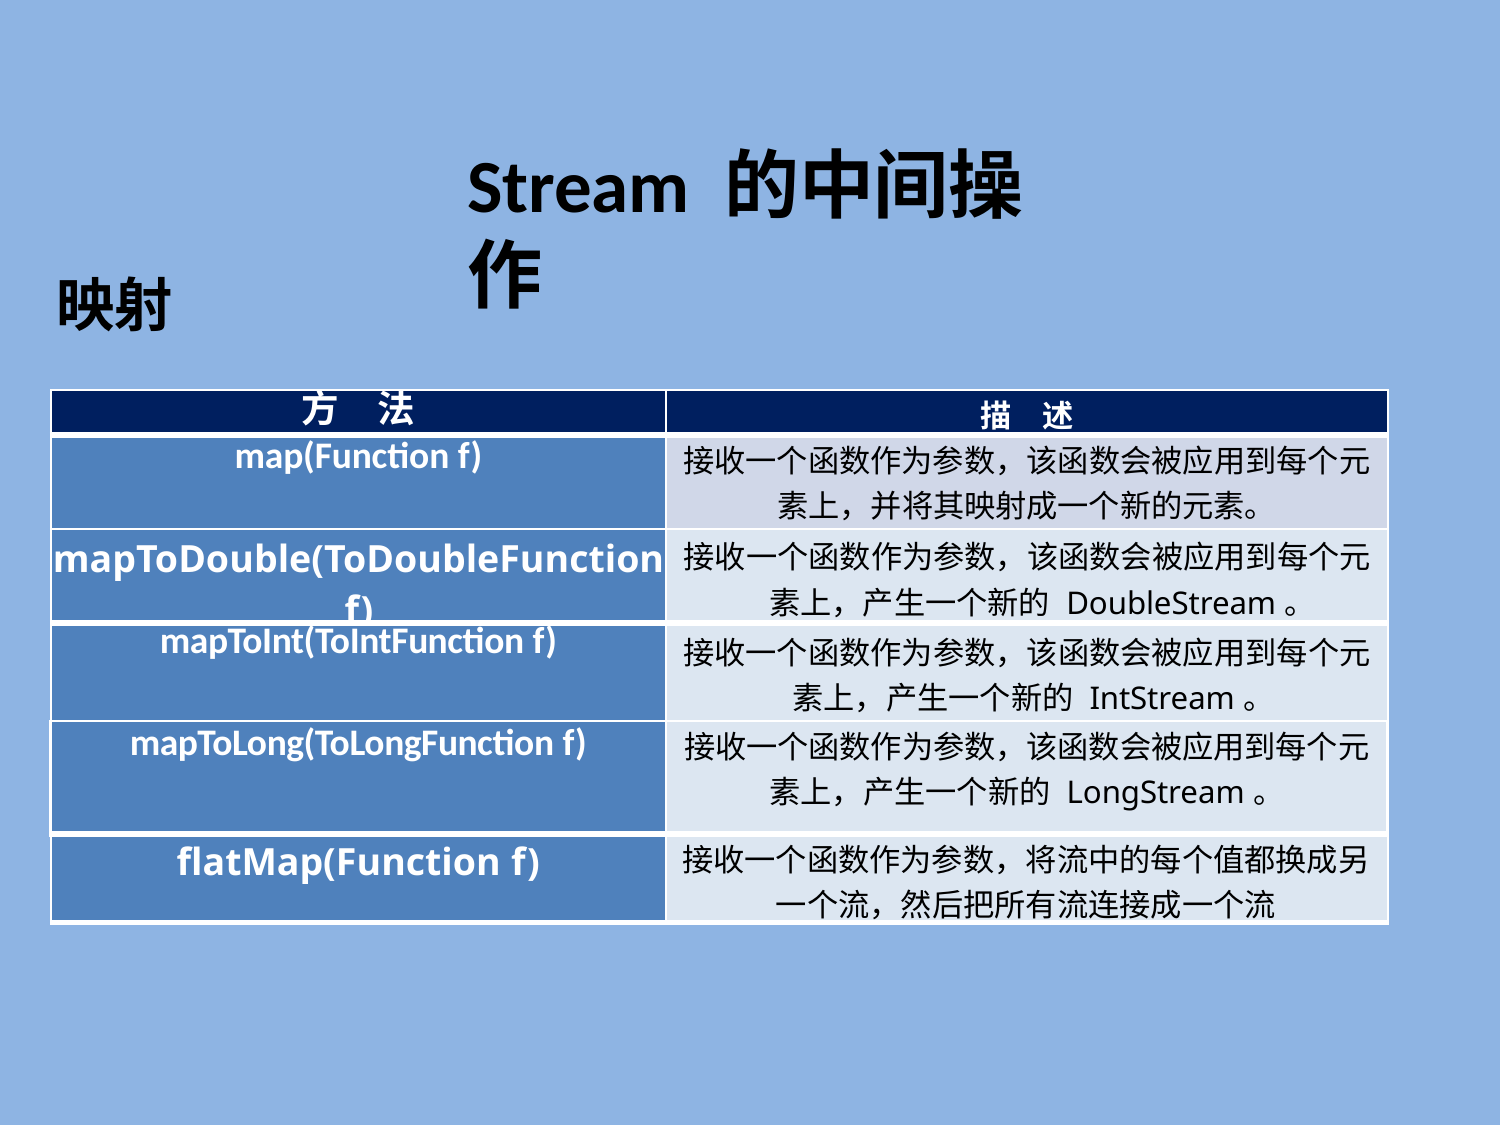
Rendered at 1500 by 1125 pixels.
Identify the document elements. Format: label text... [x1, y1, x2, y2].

table_cell flatMap(Function f) [52, 837, 665, 920]
table_cell mapToLong(ToLongFunction f) [52, 722, 665, 831]
title Stream 的中间操作 [414, 135, 1086, 326]
table_cell mapToDouble(ToDoubleFunction f) [52, 530, 665, 620]
table_header 方 法 [52, 391, 665, 432]
table_header 描 述 [667, 391, 1387, 432]
table_cell 接收一个函数作为参数，该函数会被应用到每个元 素上，产生一个新的 LongStream。 [667, 722, 1386, 831]
table_cell 接收一个函数作为参数，该函数会被应用到每个元 素上，产生一个新的 IntStream。 [667, 626, 1387, 720]
table_cell map(Function f) [52, 438, 665, 528]
table_cell 接收一个函数作为参数，该函数会被应用到每个元 素上，并将其映射成一个新的元素。 [667, 438, 1387, 528]
table_cell 接收一个函数作为参数，该函数会被应用到每个元 素上，产生一个新的 DoubleStream。 [667, 530, 1387, 620]
table_cell mapToInt(ToIntFunction f) [52, 626, 665, 720]
table_cell 接收一个函数作为参数，将流中的每个值都换成另 一个流，然后把所有流连接成一个流 [667, 837, 1387, 920]
text_box 映射 [54, 266, 176, 339]
